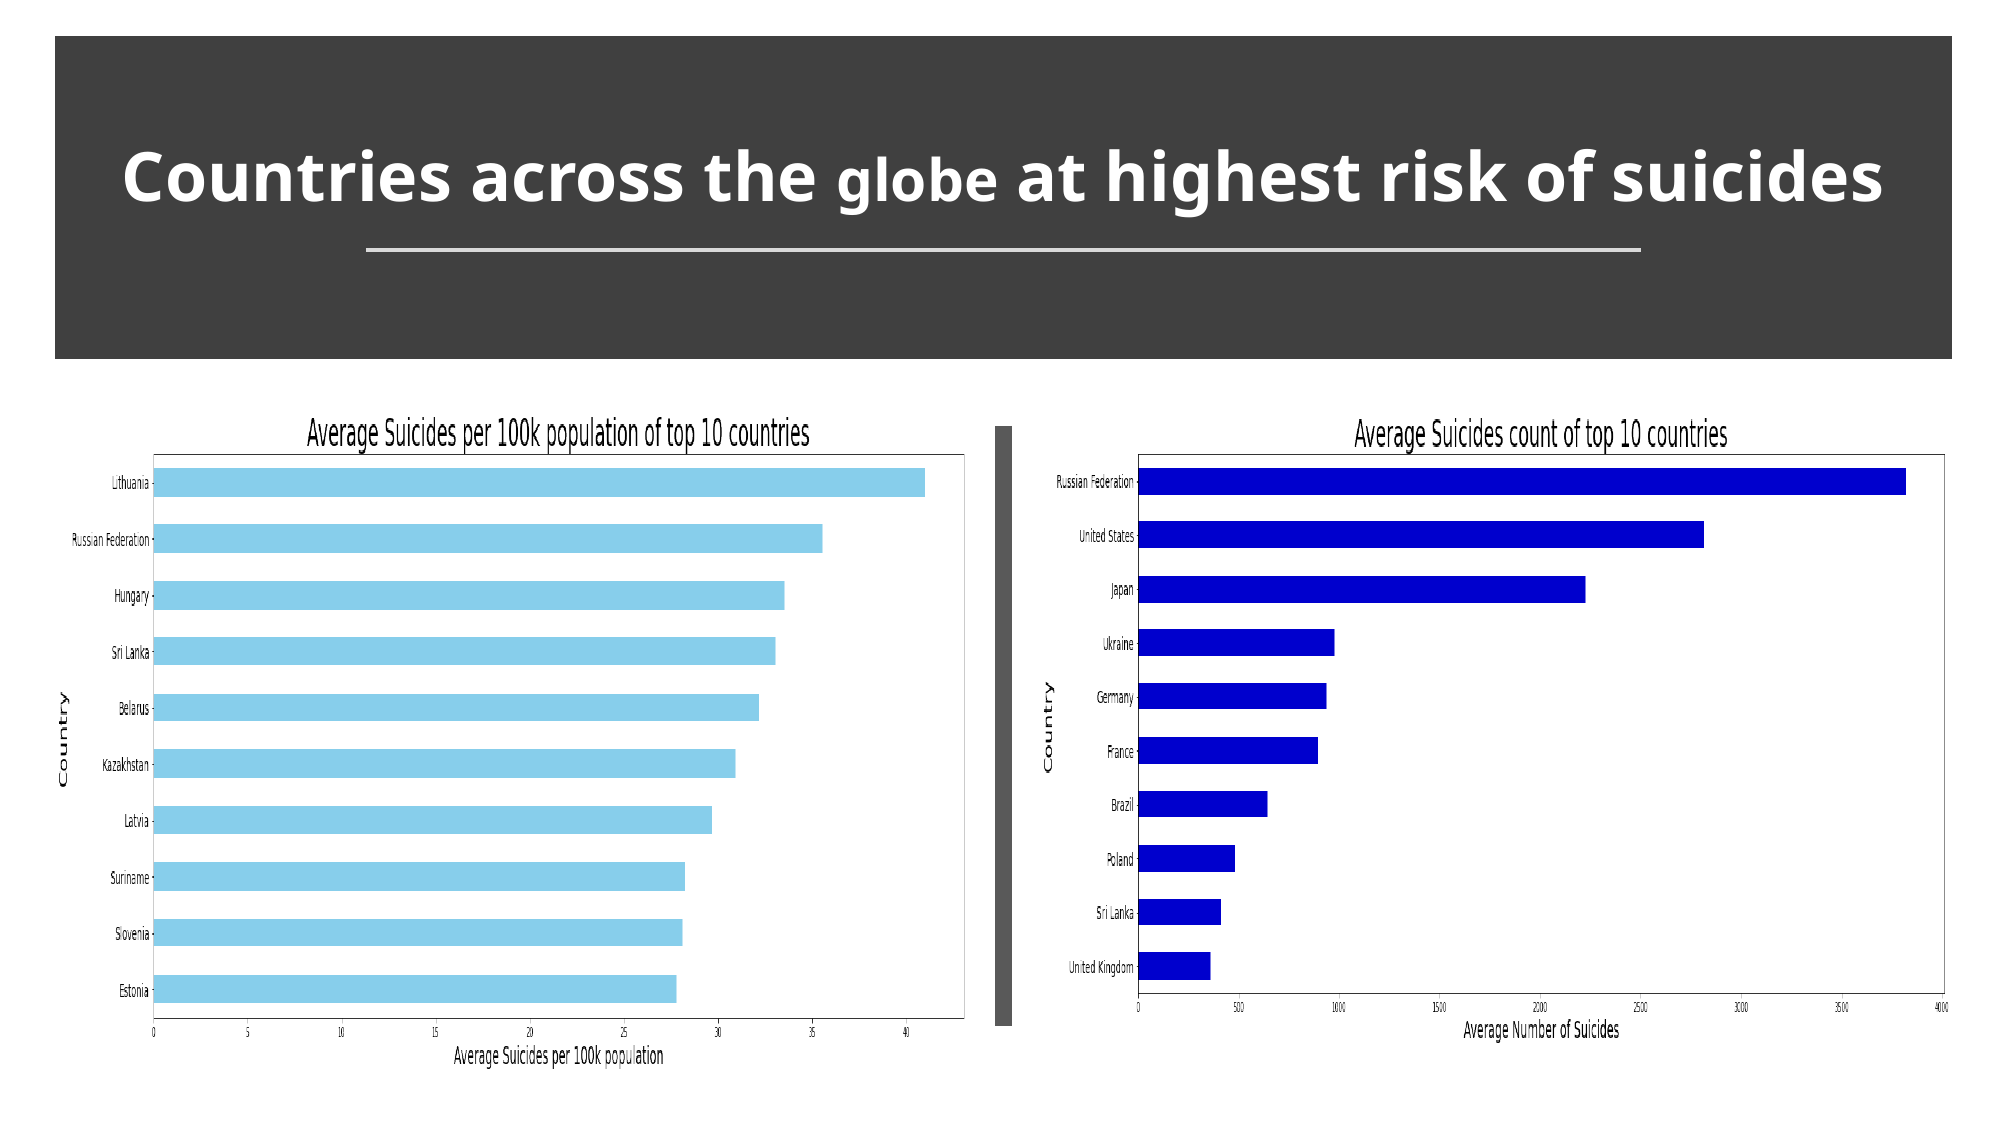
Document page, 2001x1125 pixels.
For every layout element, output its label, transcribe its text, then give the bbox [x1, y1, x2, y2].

text_box [64, 45, 1942, 350]
title Countries across the globe at highest risk of suicides [89, 71, 1917, 224]
text_box [137, 330, 942, 408]
picture [54, 408, 967, 1080]
picture [1039, 410, 1953, 1052]
